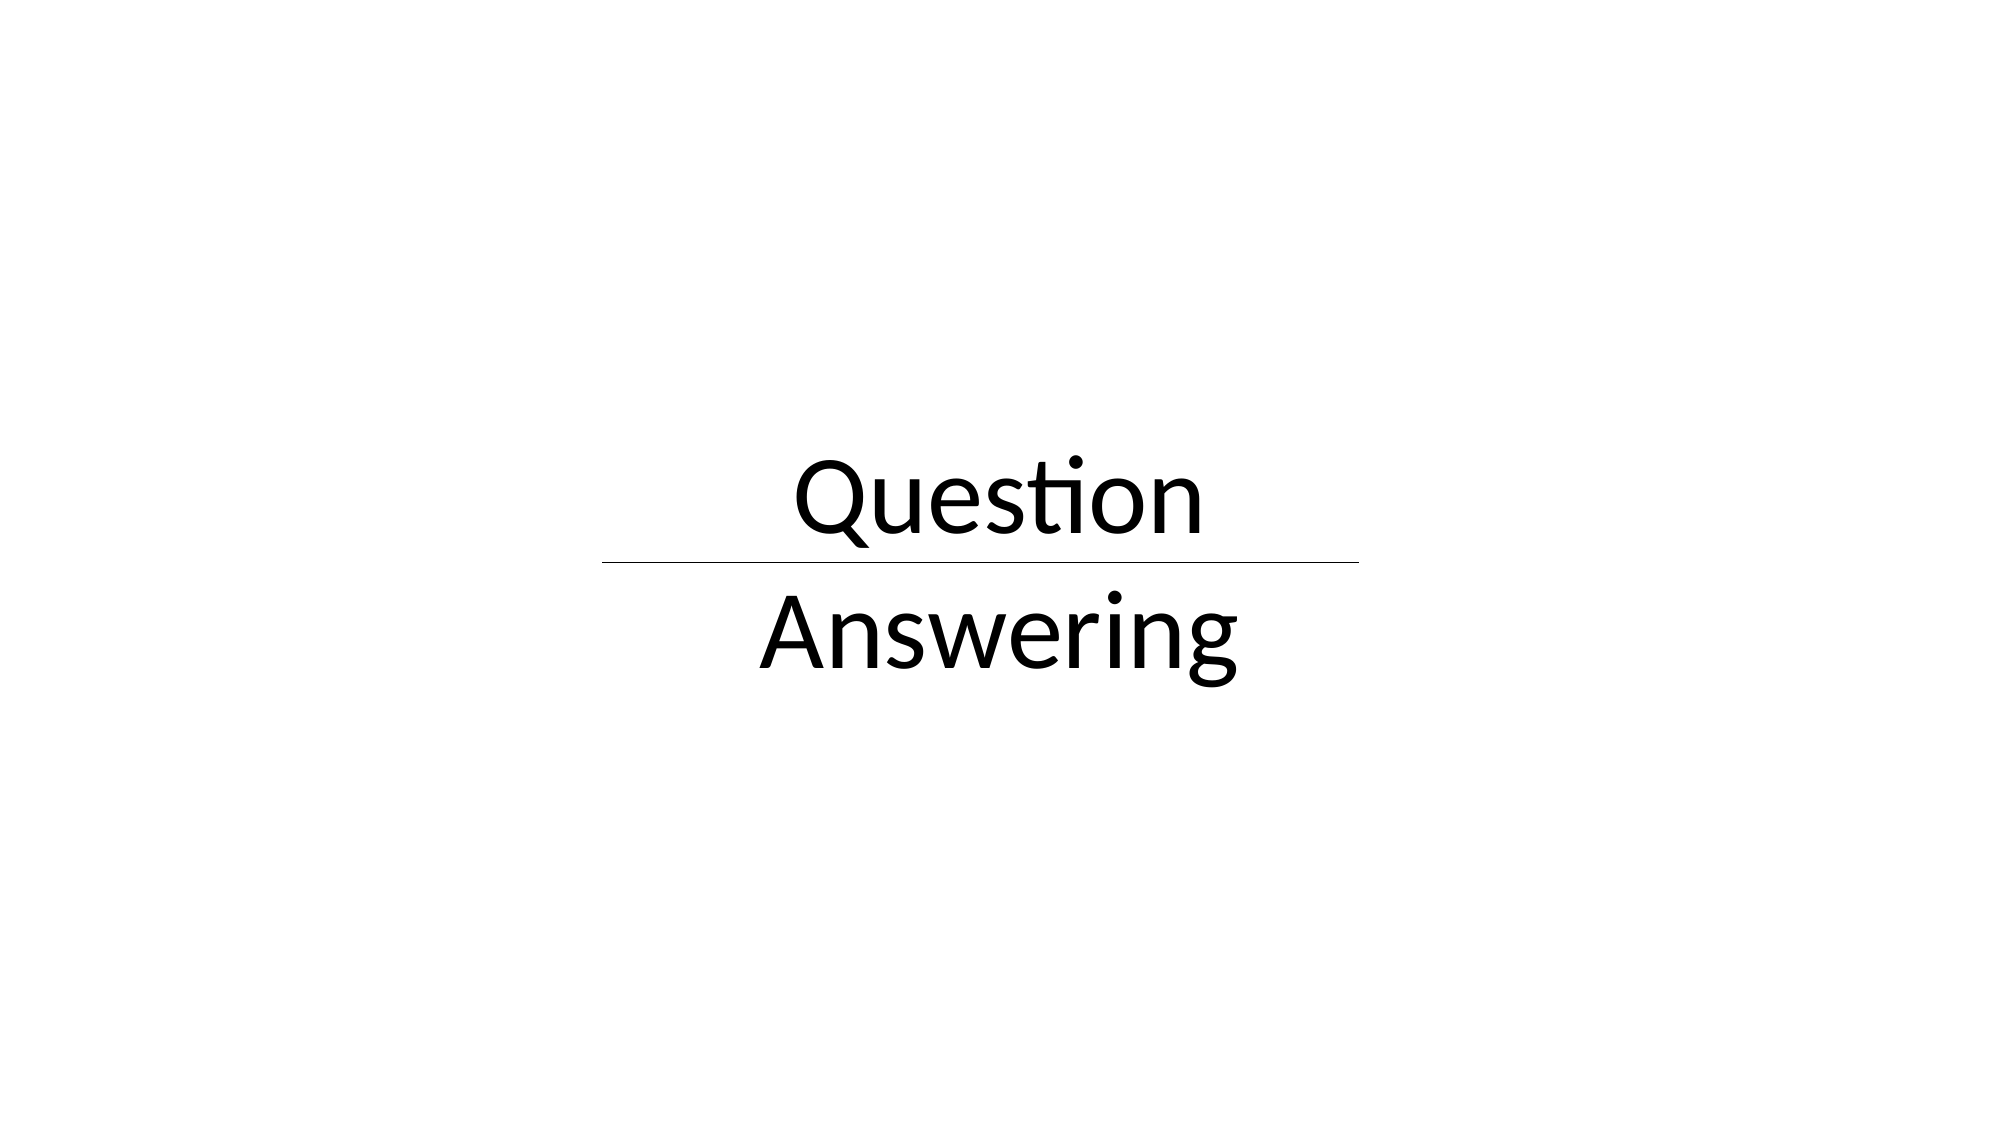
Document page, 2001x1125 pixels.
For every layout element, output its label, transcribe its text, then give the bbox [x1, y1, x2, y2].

text_box Question Answering [629, 413, 1371, 699]
